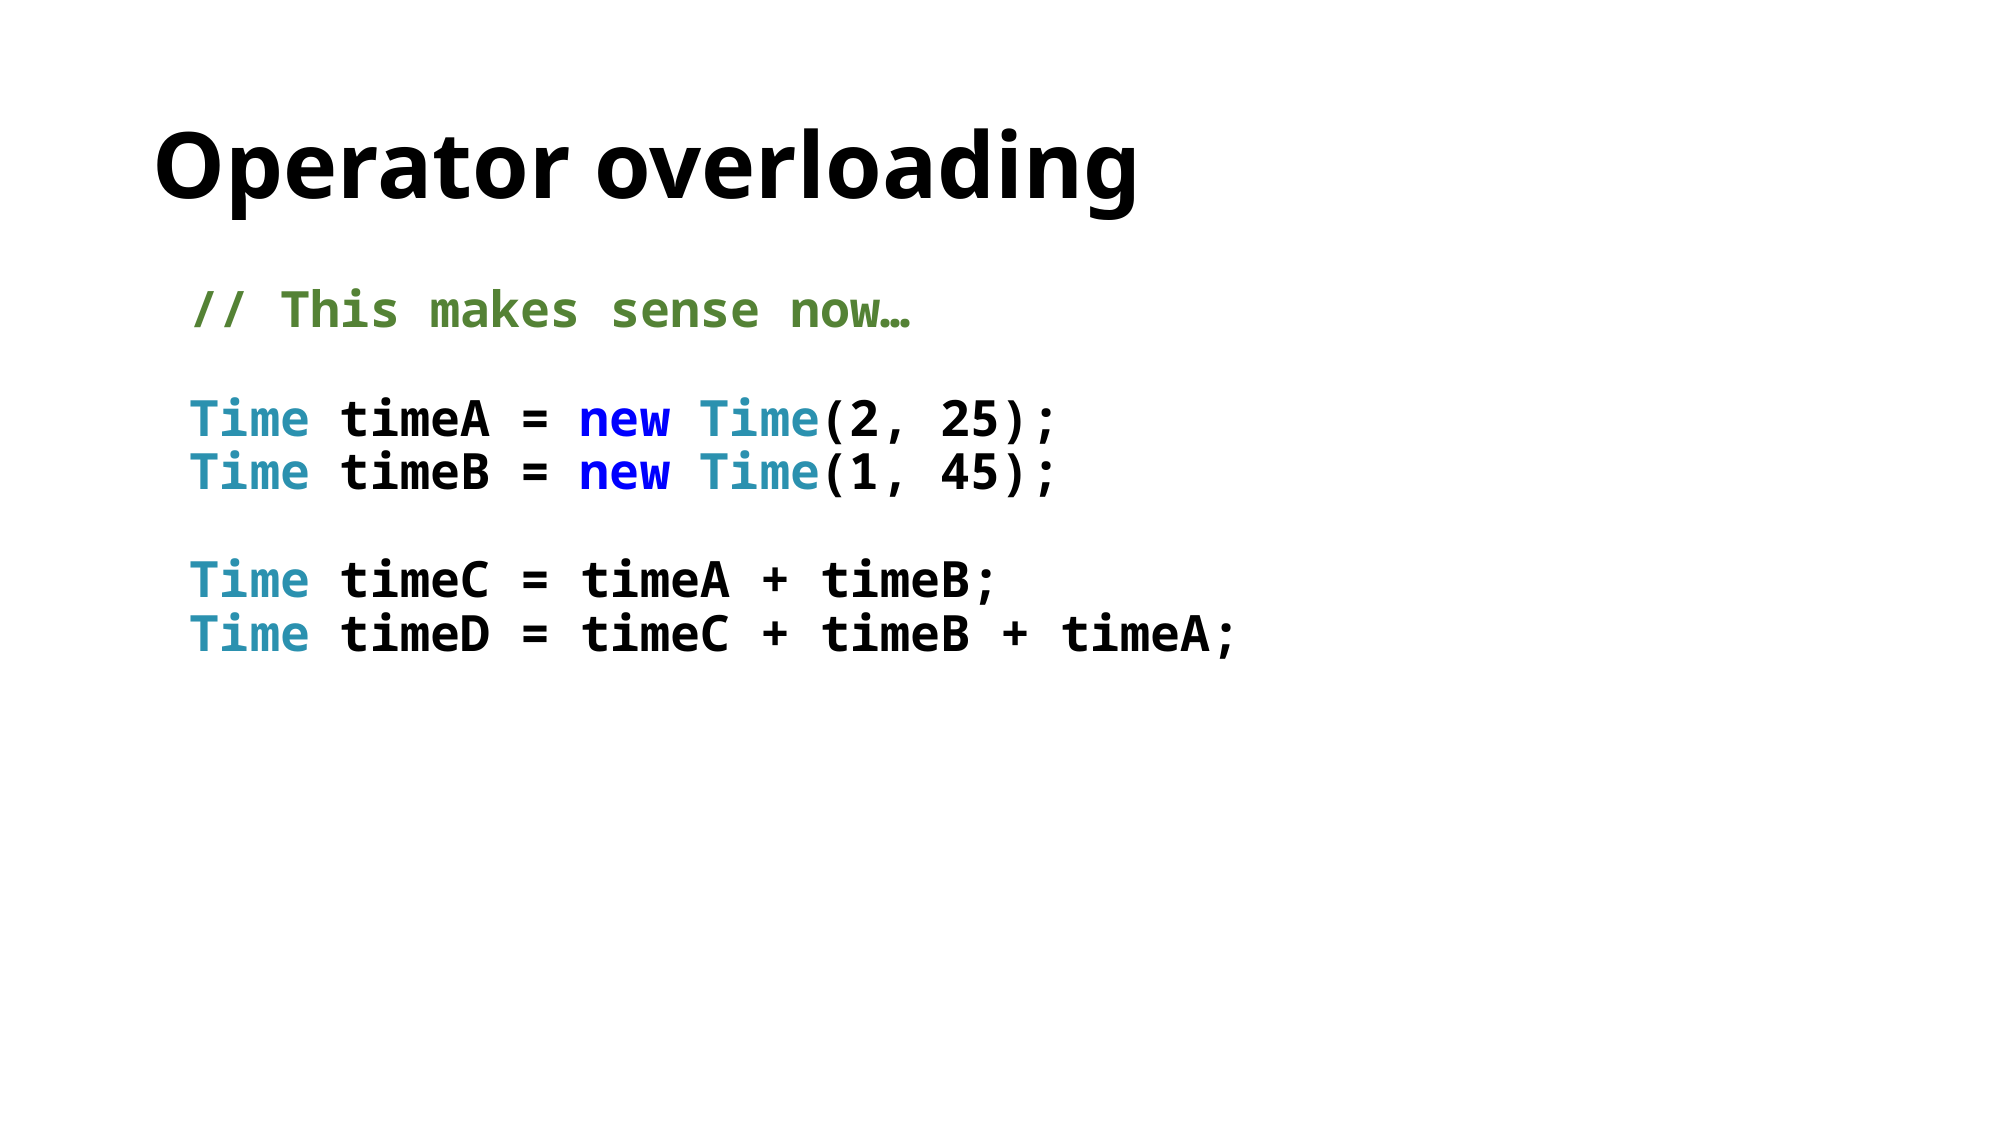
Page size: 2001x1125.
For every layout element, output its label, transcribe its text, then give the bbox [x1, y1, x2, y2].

title Operator overloading [137, 59, 1863, 277]
list // This makes sense now… Time timeA = new Time(2, 25); Time timeB = new Time(1, 45); Time timeC = timeA + timeB; Time timeD = timeC + timeB + timeA; [137, 277, 1863, 1052]
